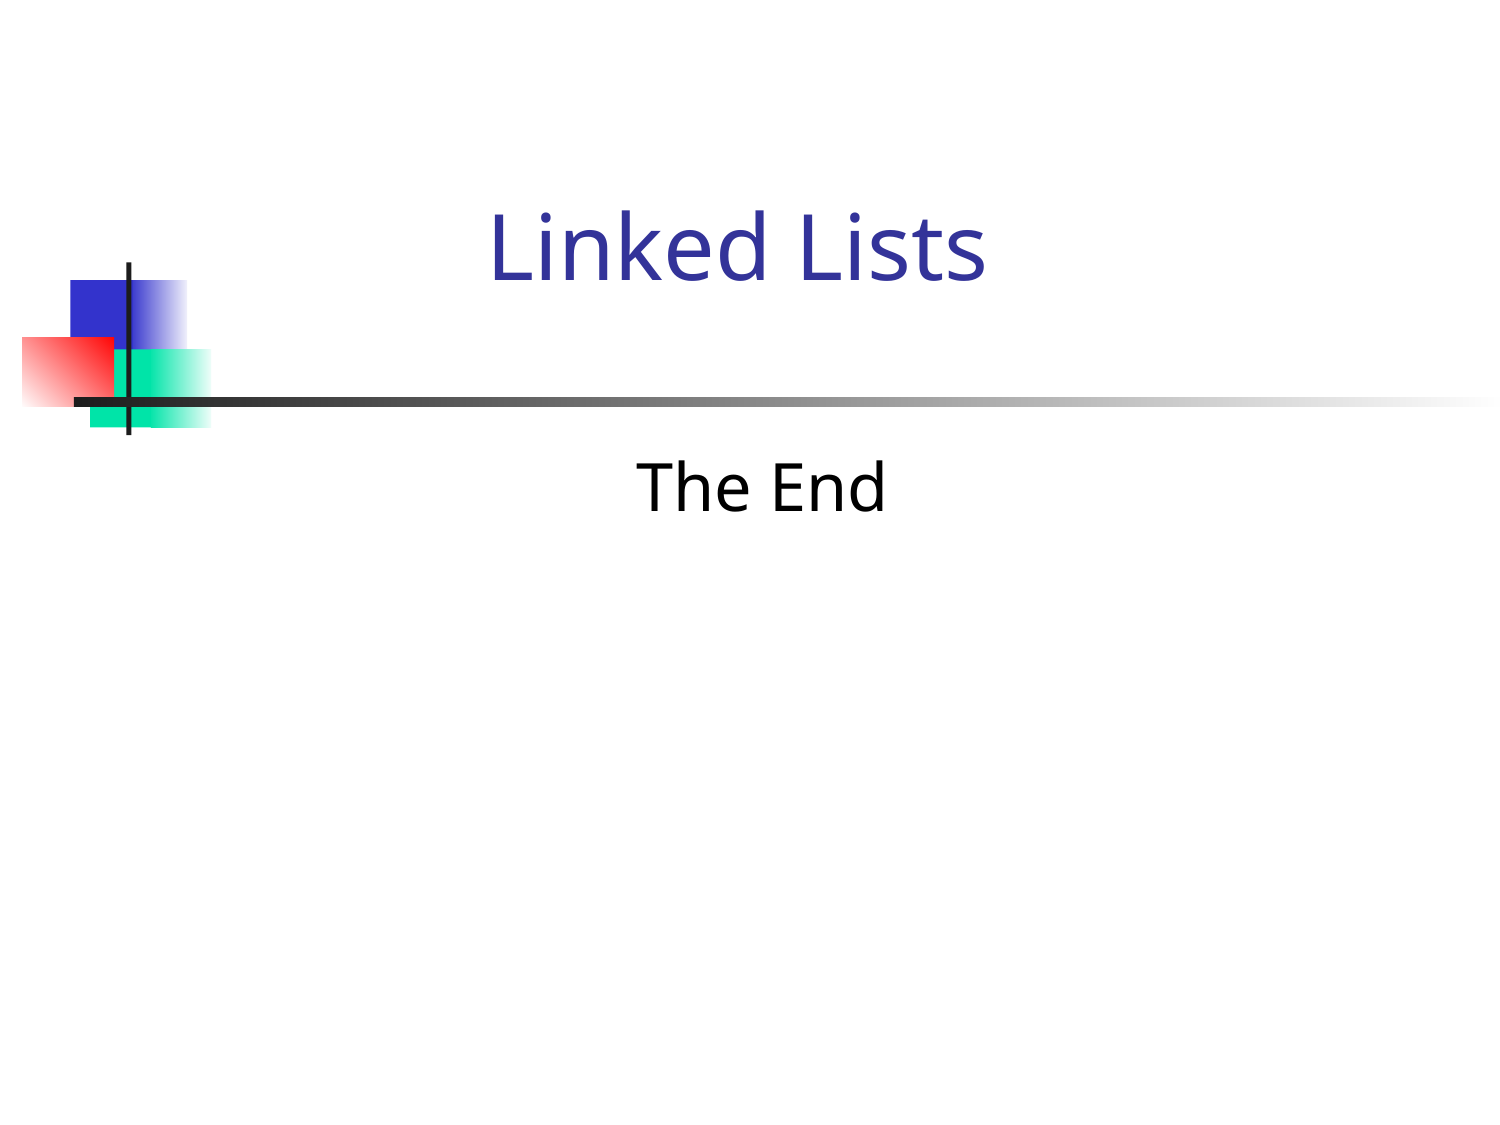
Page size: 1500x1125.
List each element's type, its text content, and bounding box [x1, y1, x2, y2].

subtitle The End [237, 437, 1288, 726]
title Linked Lists [74, 124, 1401, 363]
